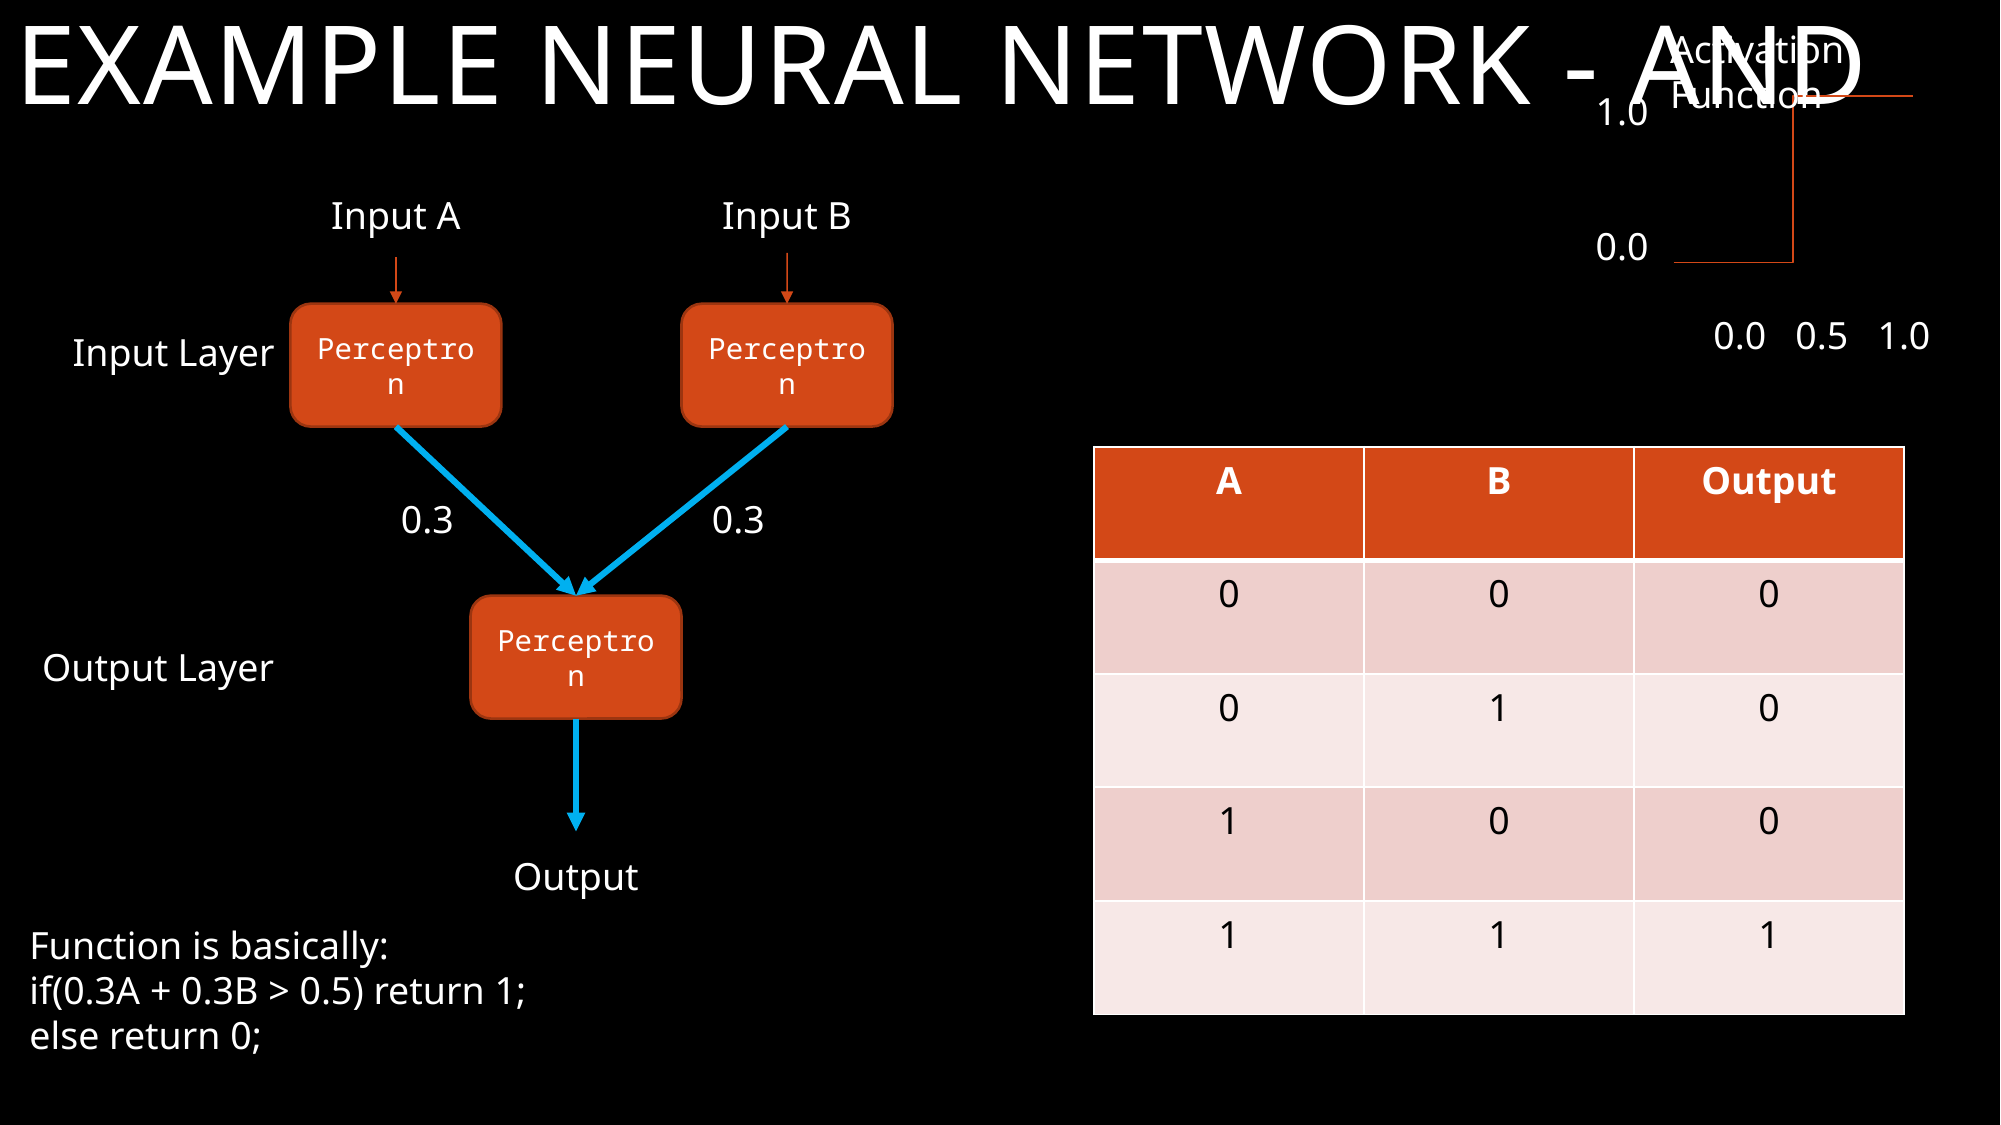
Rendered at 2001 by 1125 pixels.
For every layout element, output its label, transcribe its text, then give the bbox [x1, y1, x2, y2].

table_cell 0 [1095, 675, 1363, 786]
text_box Perceptron [680, 302, 894, 428]
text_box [1580, 18, 1988, 366]
table_cell 0 [1365, 563, 1633, 673]
table_cell 1 [1635, 902, 1903, 1014]
text_box Output [498, 845, 654, 906]
table_cell 0 [1365, 788, 1633, 900]
text_box Input B [707, 184, 867, 245]
table_header Output [1635, 448, 1903, 558]
table_cell 0 [1635, 675, 1903, 786]
text_box Perceptron [289, 302, 503, 428]
table_cell 1 [1365, 902, 1633, 1014]
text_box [395, 426, 570, 596]
table_cell 1 [1365, 675, 1633, 786]
title Example Neural Network - AND [0, 0, 1916, 147]
text_box Input Layer [57, 321, 290, 382]
table_cell 1 [1095, 788, 1363, 900]
table_header A [1095, 448, 1363, 558]
text_box Perceptron [469, 605, 683, 720]
text_box Function is basically: if(0.3A + 0.3B > 0.5) return 1; else return 0; [14, 914, 542, 1110]
text_box Input A [316, 184, 476, 245]
table_cell 0 [1635, 788, 1903, 900]
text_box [575, 426, 788, 596]
table_cell 1 [1095, 902, 1363, 1014]
table_cell 0 [1095, 563, 1363, 673]
text_box Output Layer [27, 636, 290, 696]
table_header B [1365, 448, 1633, 558]
table_cell 0 [1635, 563, 1903, 673]
